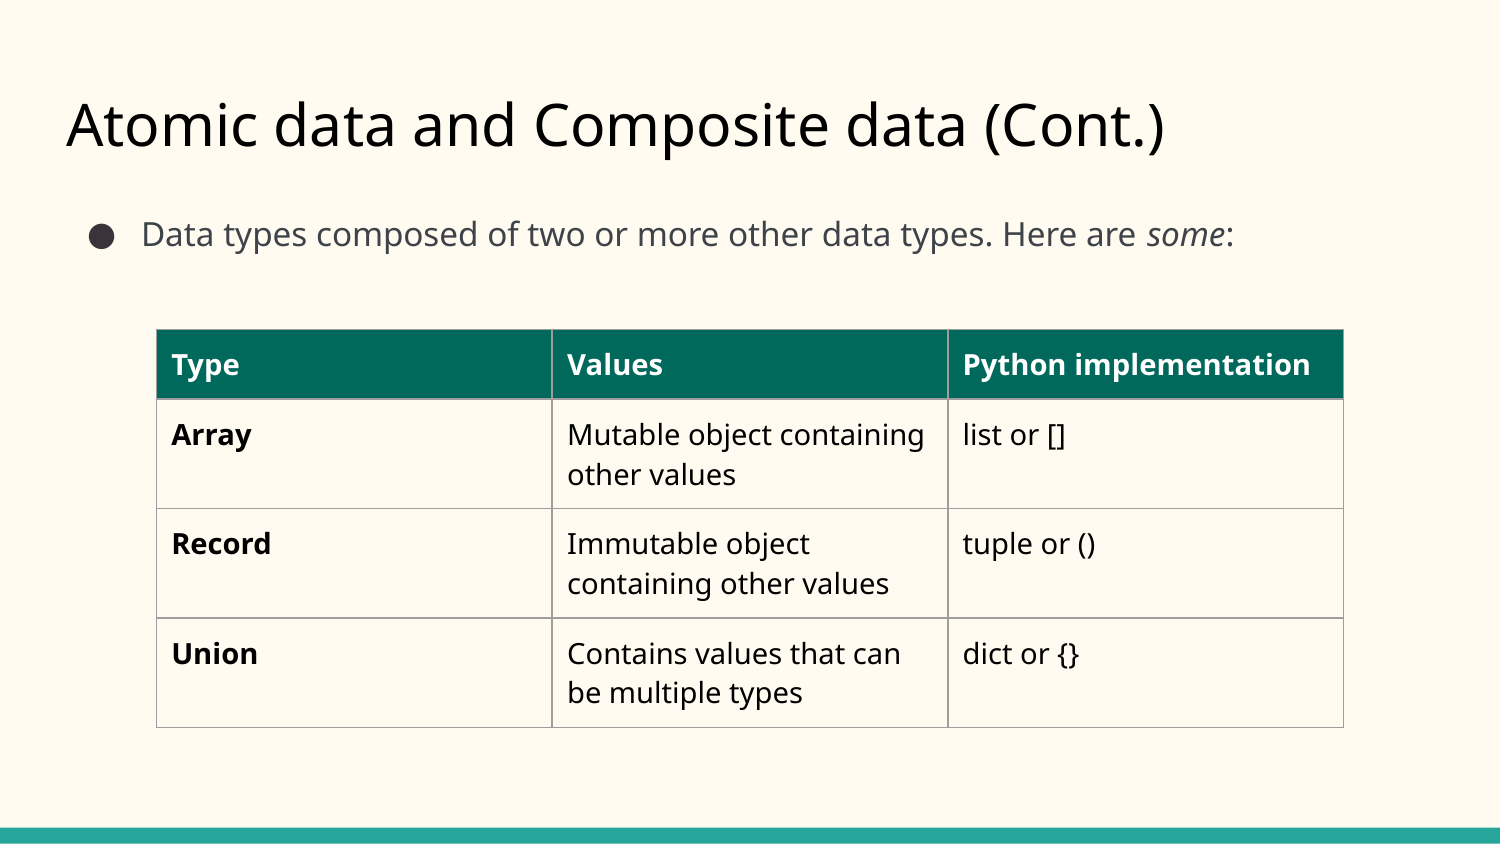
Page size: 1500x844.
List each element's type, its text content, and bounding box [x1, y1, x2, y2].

table_cell dict or {} [949, 619, 1343, 727]
table_header Type [157, 330, 551, 398]
table_cell tuple or () [949, 509, 1343, 617]
title Atomic data and Composite data (Cont.) [51, 72, 1449, 174]
table_cell Union [157, 619, 551, 727]
table_cell Immutable object containing other values [553, 509, 947, 617]
table_cell Record [157, 509, 551, 617]
table_header Values [553, 330, 947, 398]
table_cell Array [157, 400, 551, 508]
table_header Python implementation [949, 330, 1343, 398]
table_cell Mutable object containing other values [553, 400, 947, 508]
list Data types composed of two or more other data types. Here are some: [51, 192, 1449, 750]
table_cell list or [] [949, 400, 1343, 508]
table_cell Contains values that can be multiple types [553, 619, 947, 727]
